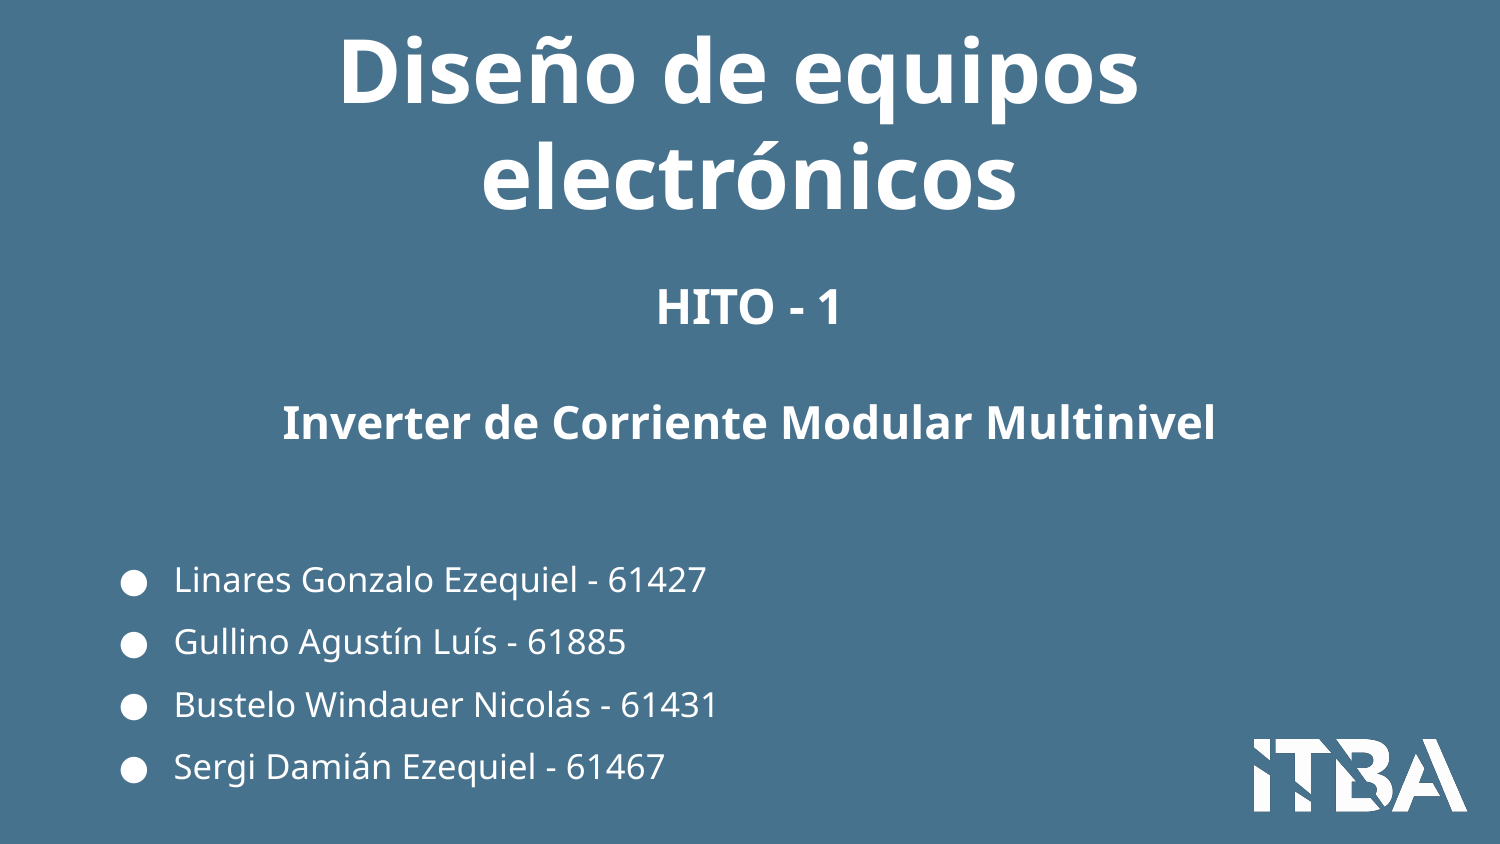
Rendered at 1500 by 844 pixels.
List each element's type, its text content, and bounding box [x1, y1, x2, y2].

text_box Inverter de Corriente Modular Multinivel [31, 378, 1469, 464]
subtitle Linares Gonzalo Ezequiel - 61427 Gullino Agustín Luís - 61885 Bustelo Windauer Nicolás - 61431 Sergi Damián Ezequiel - 61467 [83, 522, 1417, 626]
title Diseño de equipos electrónicos HITO - 1 [83, 0, 1417, 351]
picture [1221, 706, 1500, 844]
